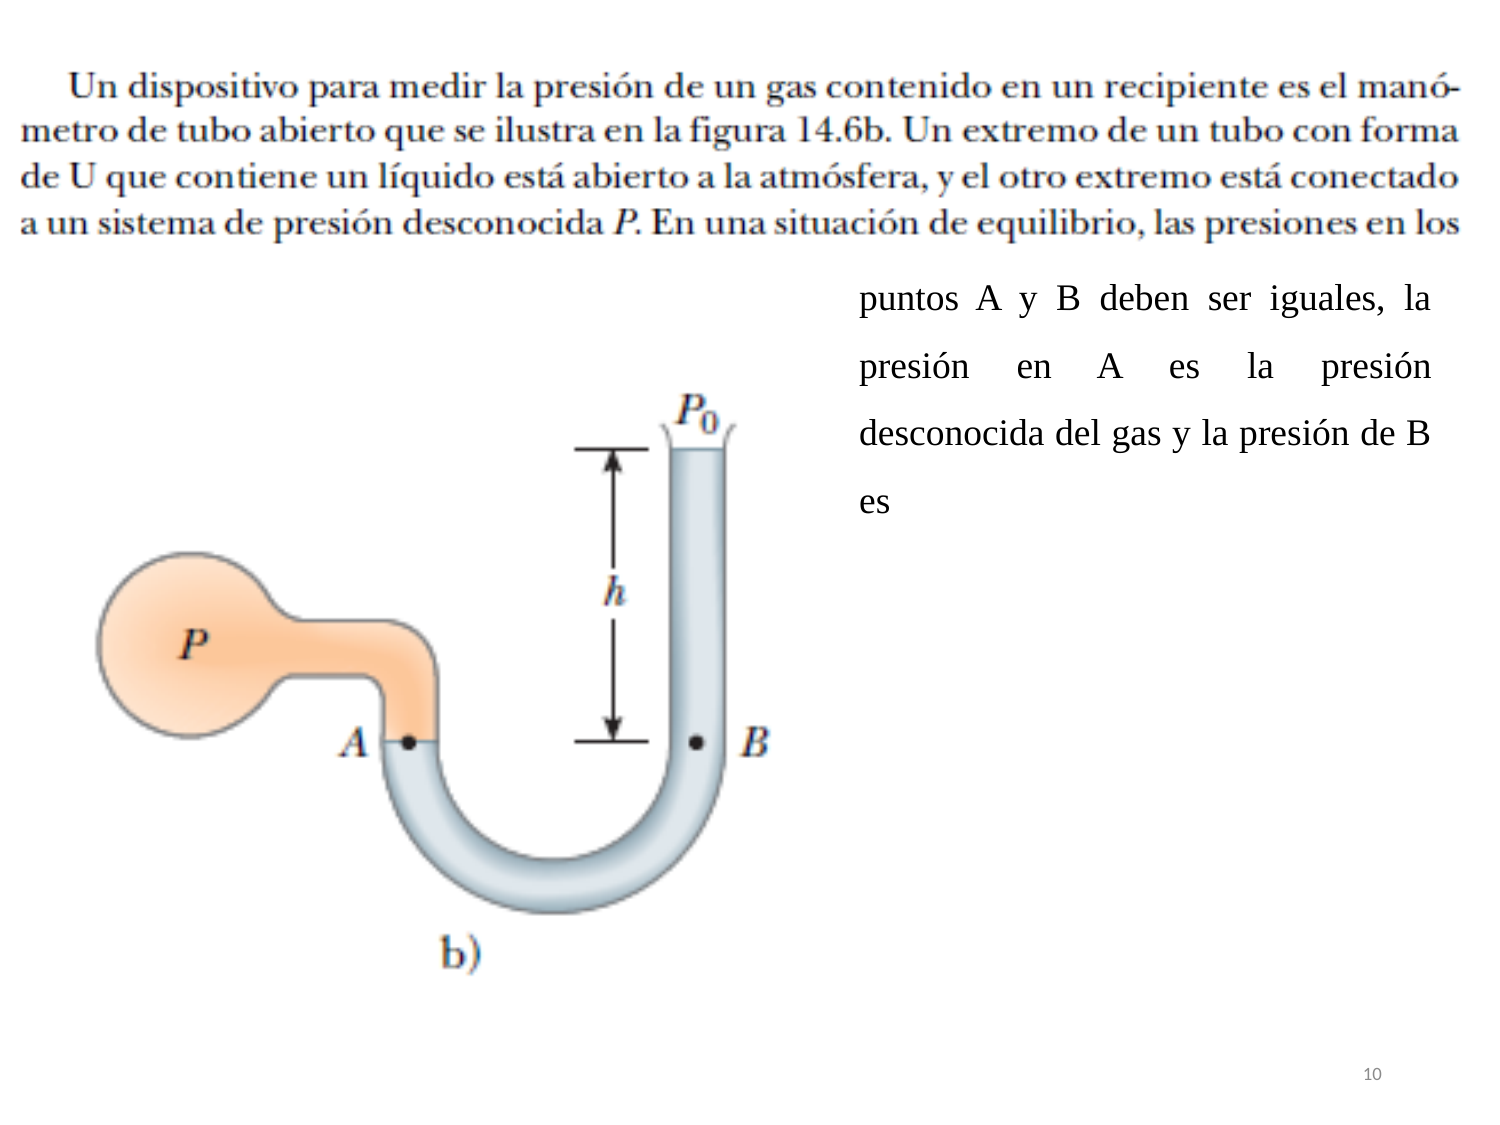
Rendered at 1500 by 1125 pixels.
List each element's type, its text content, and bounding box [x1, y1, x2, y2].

picture [20, 66, 1480, 249]
slide_number 10 [1059, 1042, 1397, 1103]
picture [52, 338, 801, 990]
